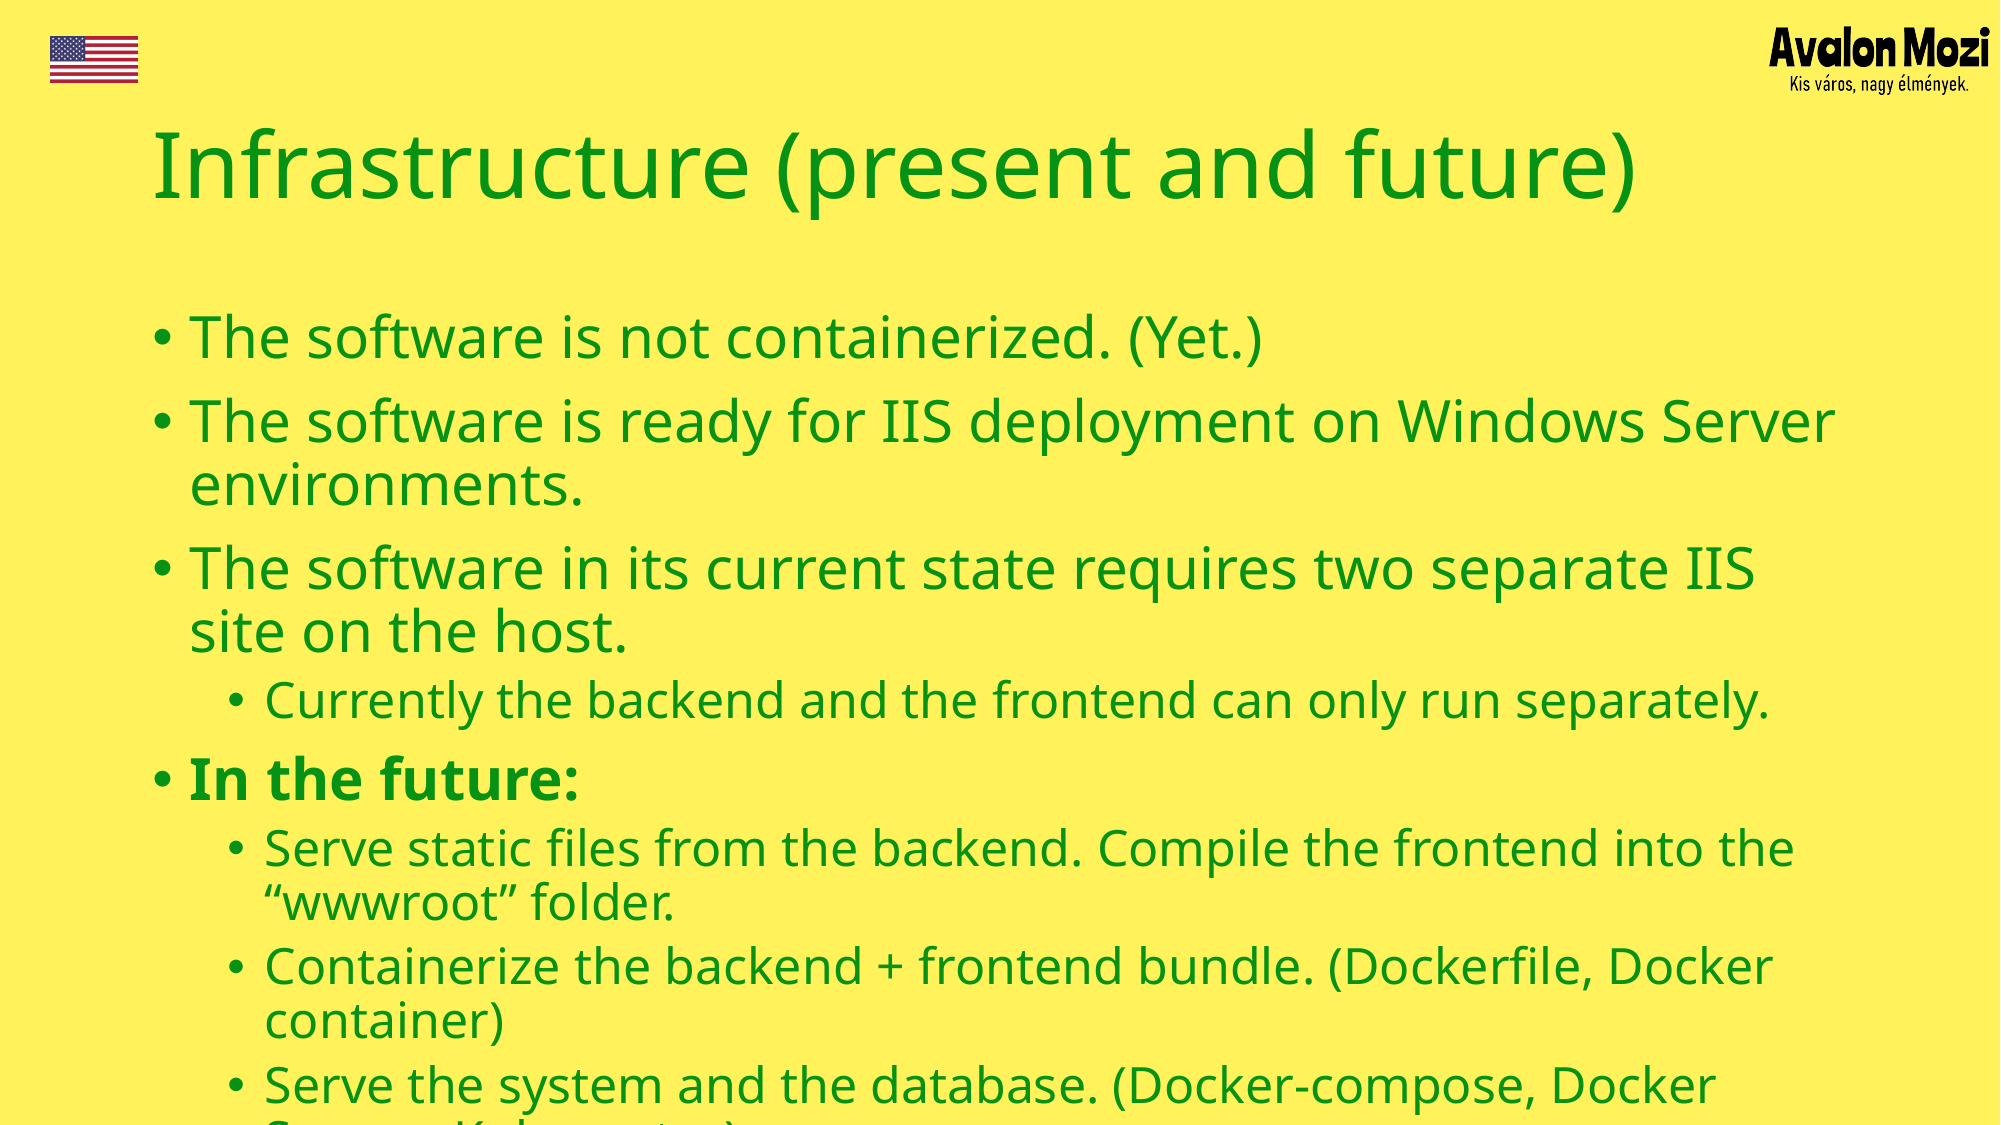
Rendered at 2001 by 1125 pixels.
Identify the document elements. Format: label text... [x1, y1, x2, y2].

list The software is not containerized. (Yet.) The software is ready for IIS deployment on Windows Server environments. The software in its current state requires two separate IIS site on the host. Currently the backend and the frontend can only run separately. In the future: Serve static files from the backend. Compile the frontend into the “wwwroot” folder. Containerize the backend + frontend bundle. (Dockerfile, Docker container) Serve the system and the database. (Docker-compose, Docker Swarm, Kubernetes) (Add load balancing measures to the infrastructure.) [137, 301, 1863, 1015]
title Infrastructure (present and future) [137, 59, 1743, 278]
picture [1759, 0, 2000, 128]
picture [49, 35, 139, 83]
